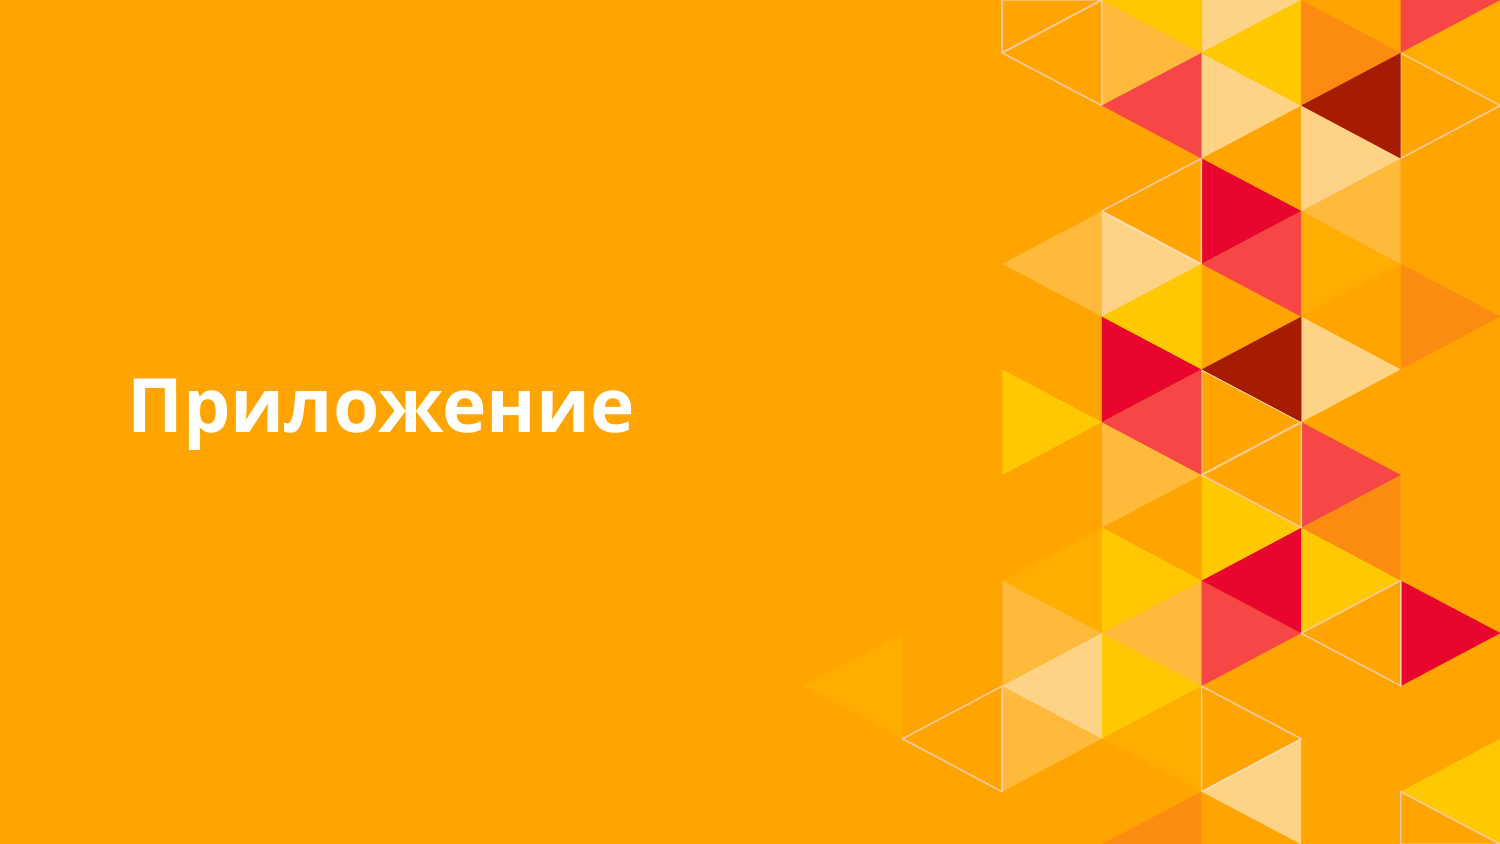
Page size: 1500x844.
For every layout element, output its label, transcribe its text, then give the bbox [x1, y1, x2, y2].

title Приложение [112, 272, 811, 463]
